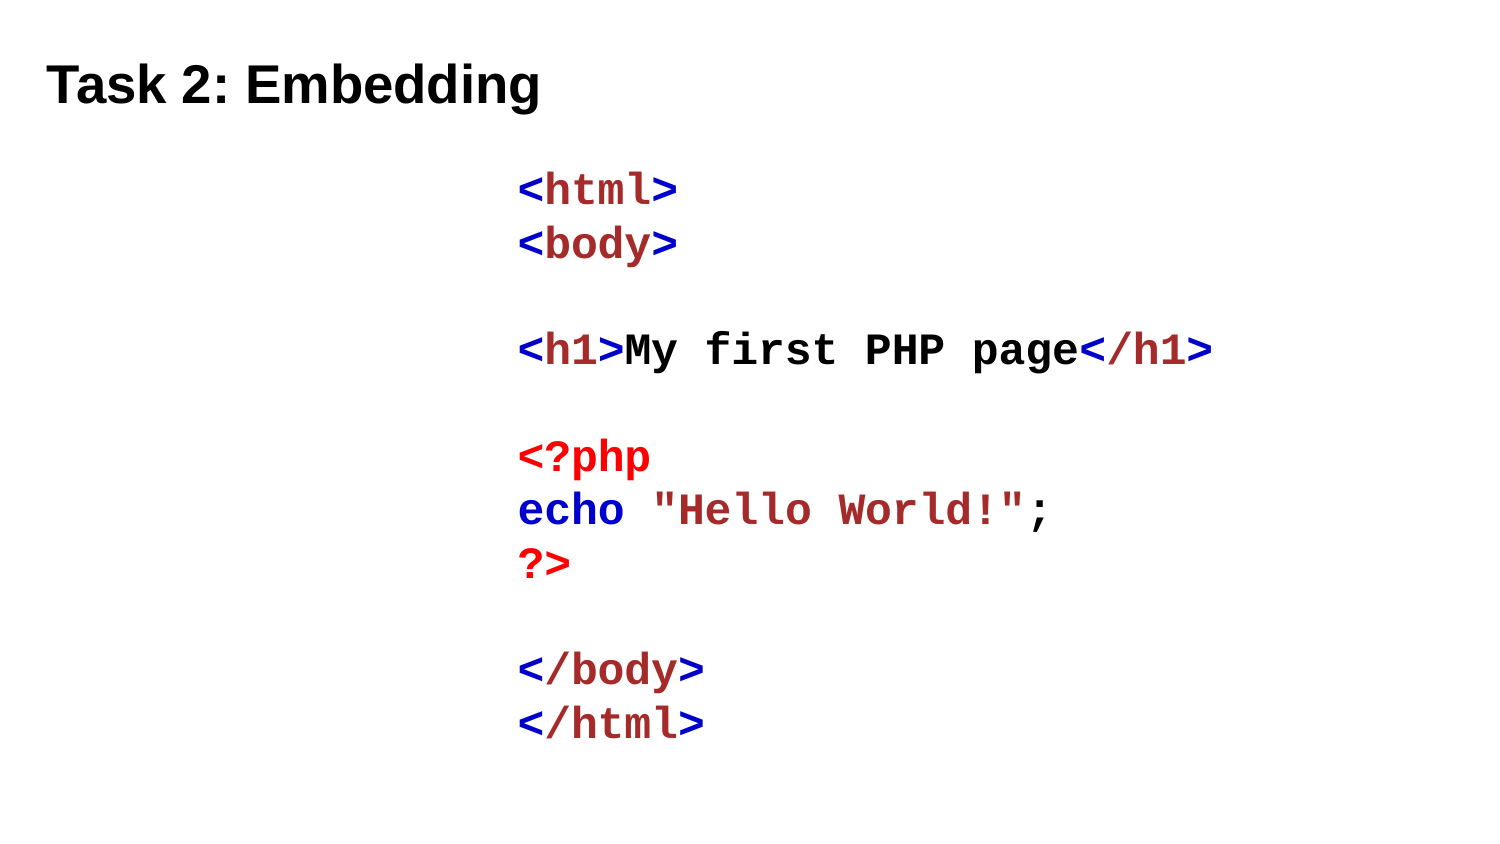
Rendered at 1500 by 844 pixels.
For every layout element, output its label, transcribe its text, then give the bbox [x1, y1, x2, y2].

title Task 2: Embedding [31, 37, 885, 130]
text_box <html> <body> <h1>My first PHP page</h1> <?php echo "Hello World!"; ?> </body> </html> [502, 145, 1242, 763]
